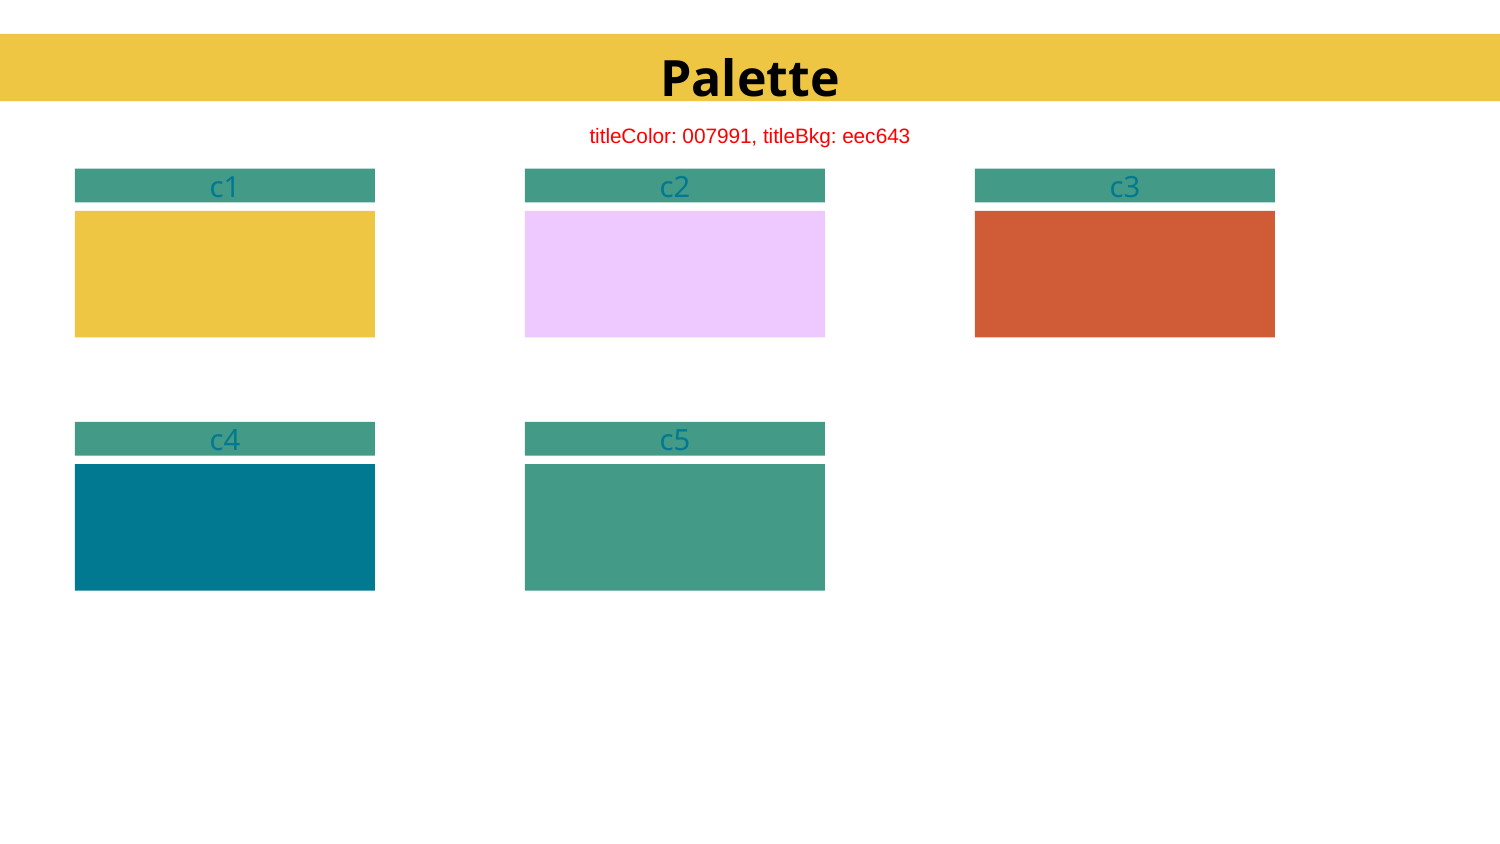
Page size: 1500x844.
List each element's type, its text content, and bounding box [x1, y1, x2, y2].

text_box [74, 210, 375, 338]
text_box [524, 210, 825, 338]
text_box [74, 464, 375, 591]
text_box c1 [74, 168, 375, 203]
text_box c4 [74, 421, 375, 456]
text_box c5 [524, 421, 825, 456]
text_box Palette [74, 42, 1425, 110]
text_box [524, 464, 825, 591]
text_box c3 [974, 168, 1275, 203]
text_box titleColor: 007991, titleBkg: eec643 [74, 118, 1425, 152]
text_box [974, 210, 1275, 338]
text_box c2 [524, 168, 825, 203]
text_box [0, 33, 1500, 102]
